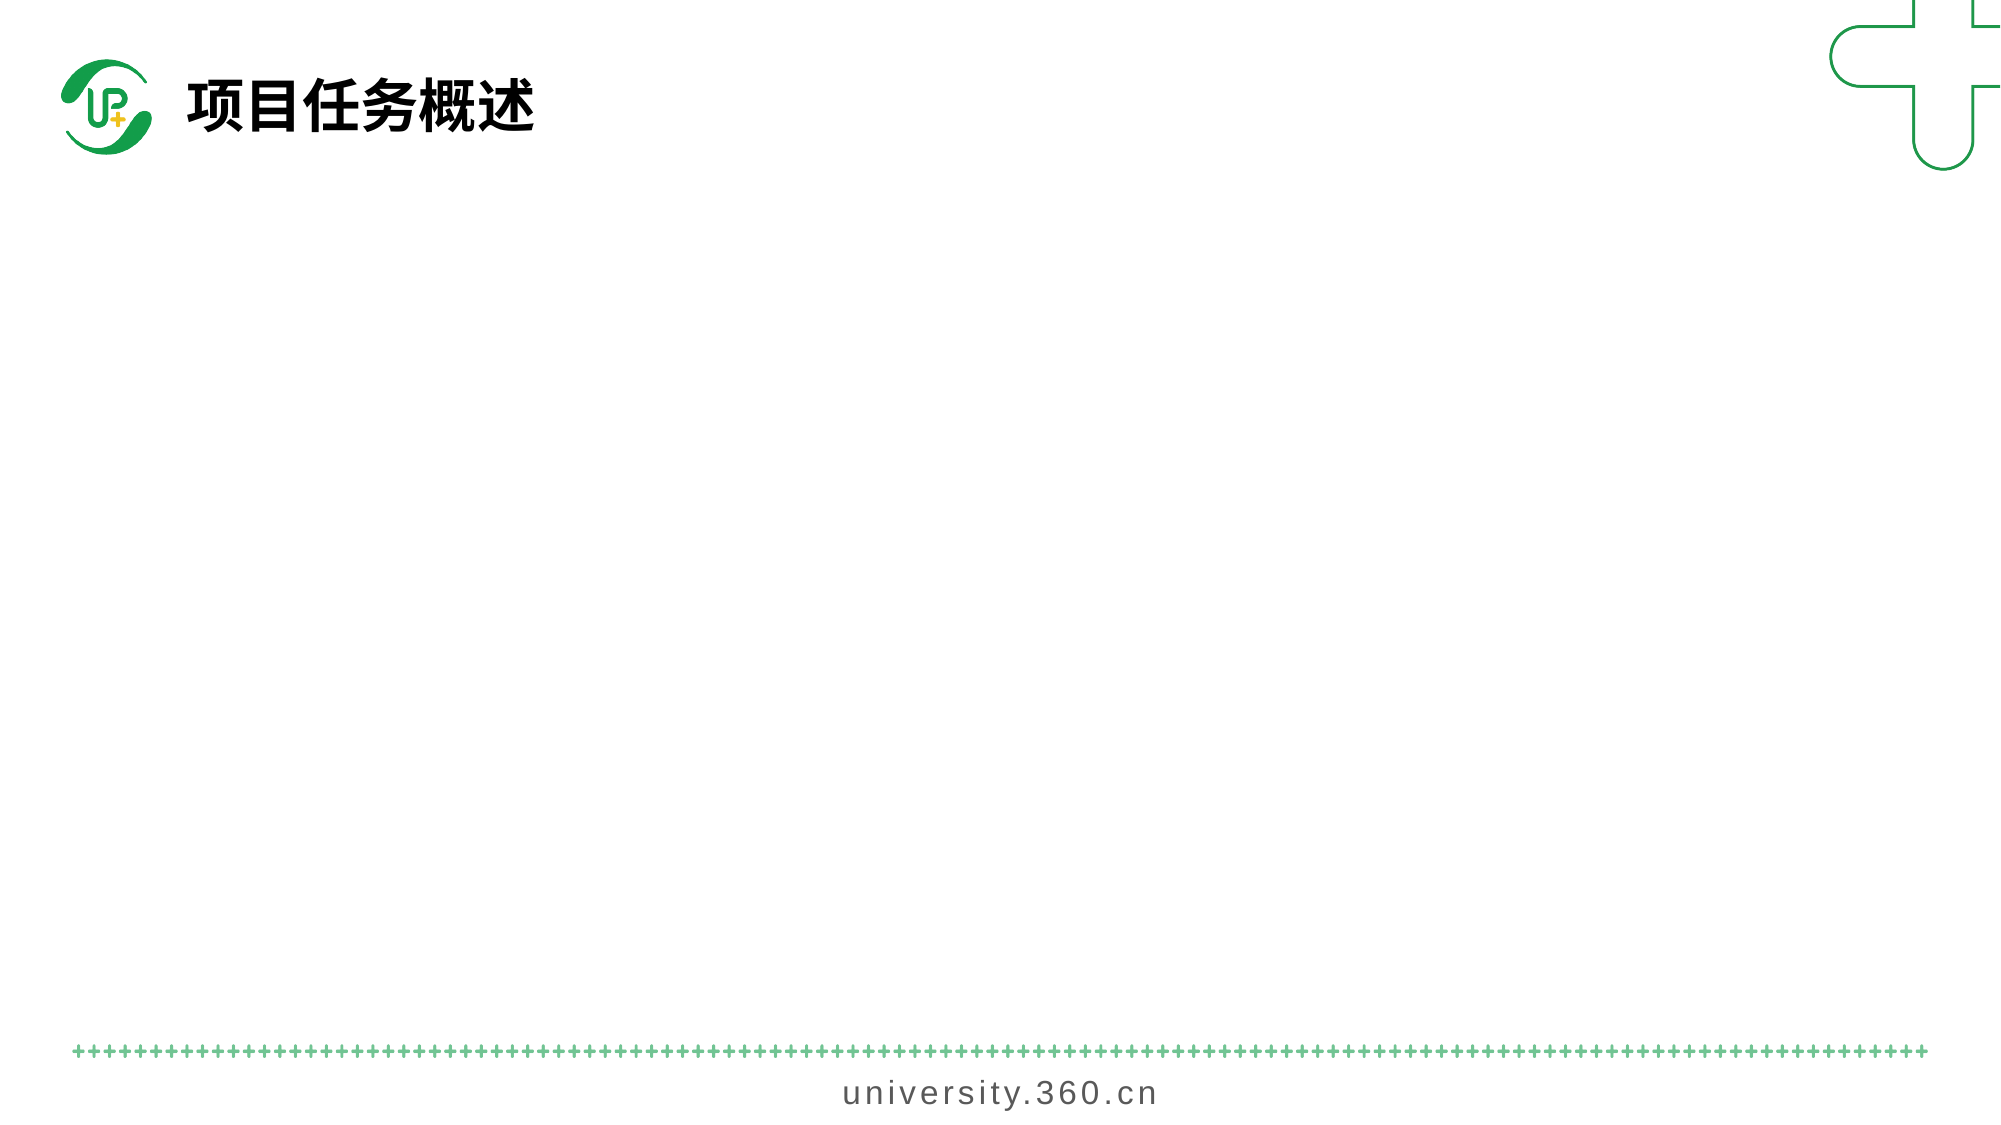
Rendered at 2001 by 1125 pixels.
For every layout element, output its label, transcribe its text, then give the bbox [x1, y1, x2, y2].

picture [1825, 0, 2001, 175]
picture [72, 1044, 1928, 1058]
text_box 项目任务概述 [0, 62, 722, 182]
